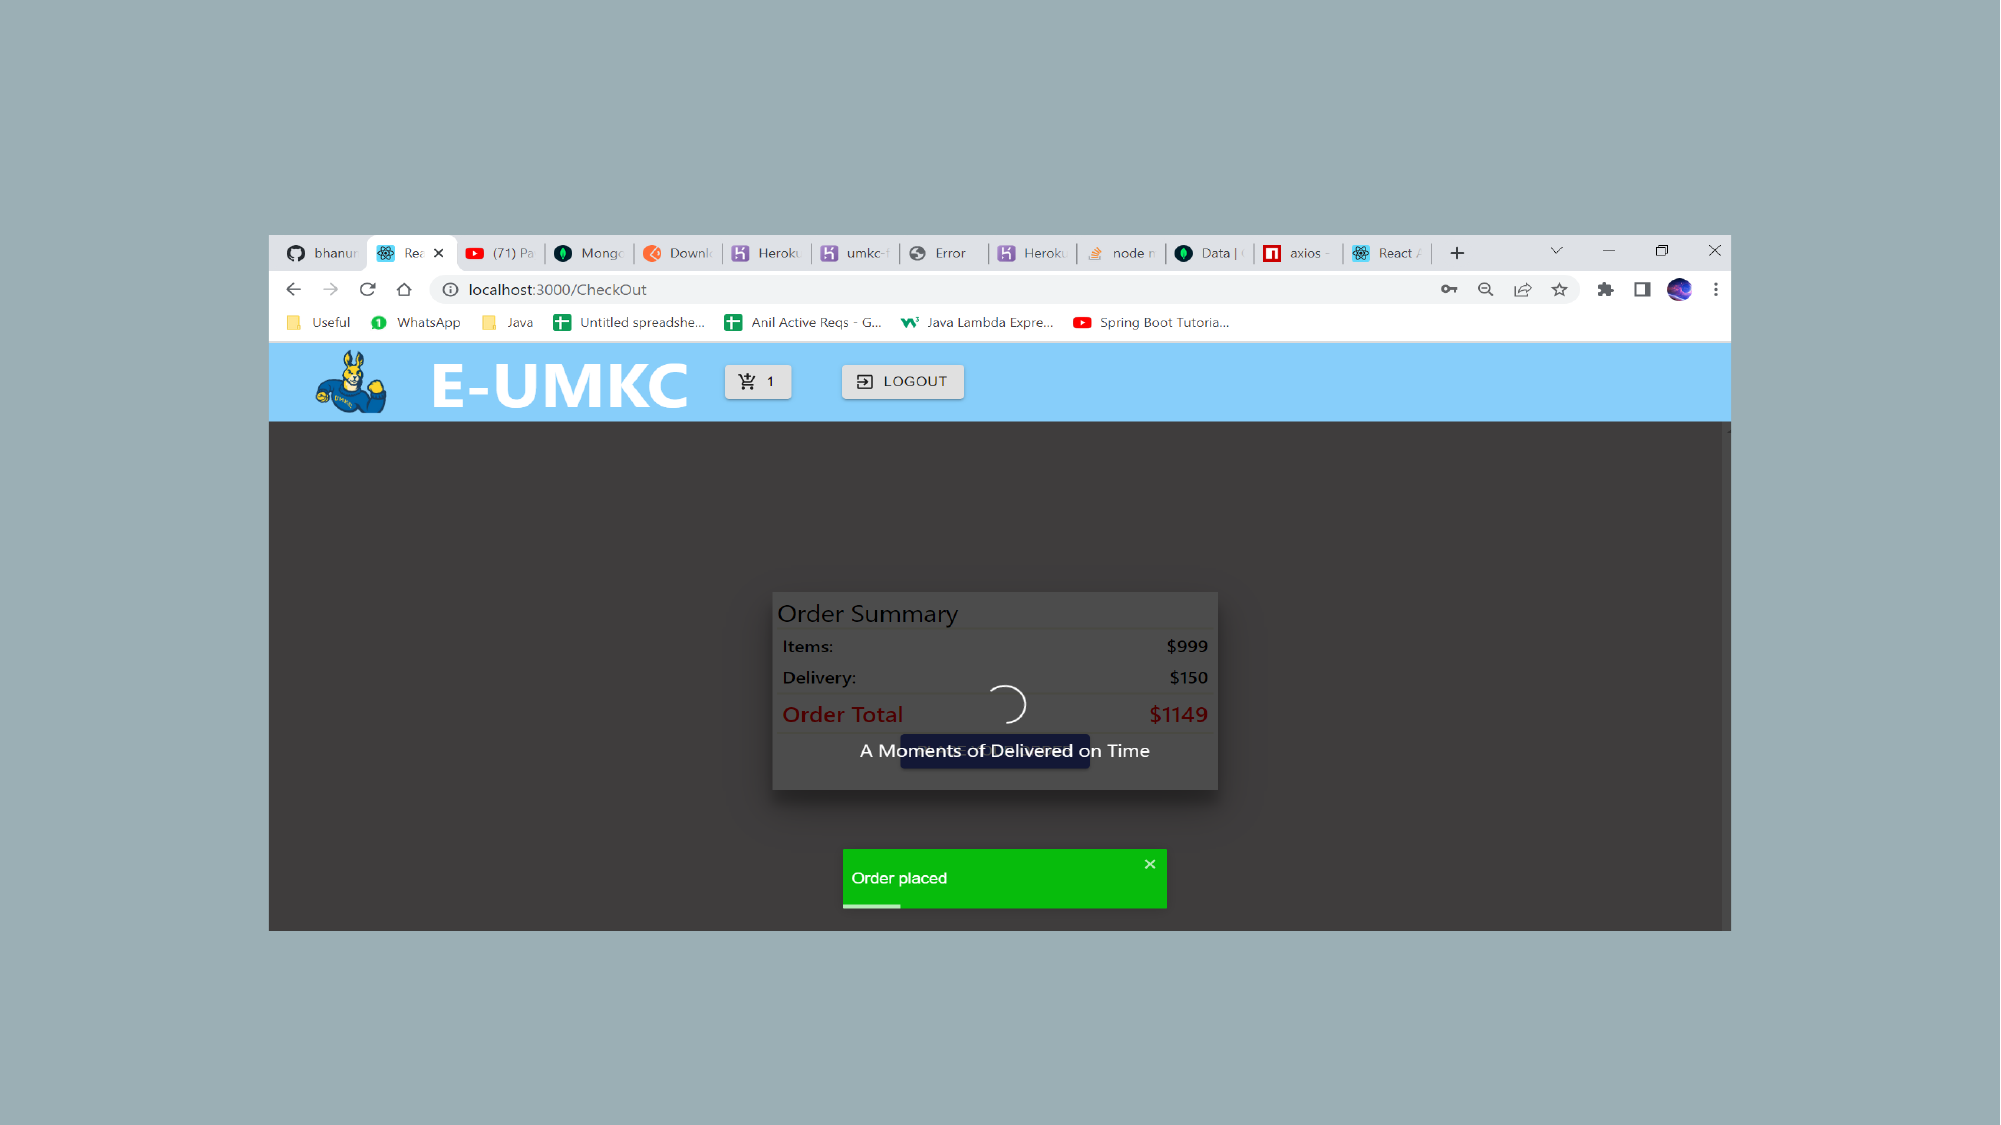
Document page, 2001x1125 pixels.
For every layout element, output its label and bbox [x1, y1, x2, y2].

list [268, 235, 1732, 931]
